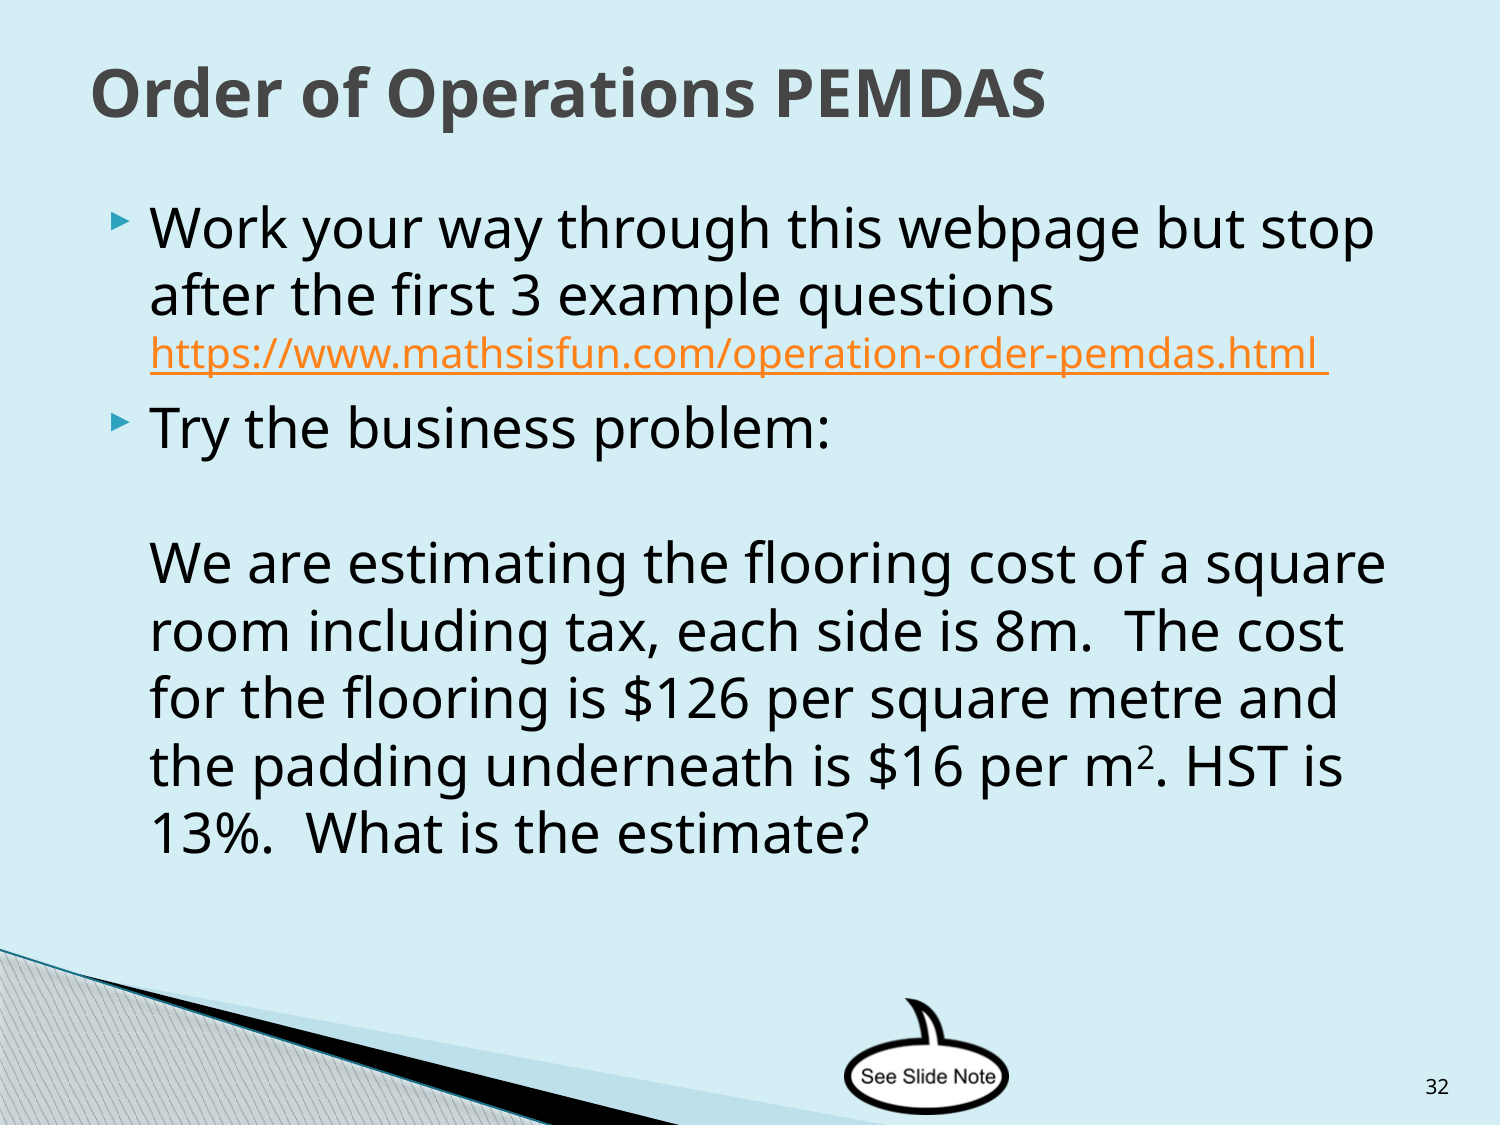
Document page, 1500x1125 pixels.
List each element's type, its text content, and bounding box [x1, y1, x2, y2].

slide_number 32 [1386, 1049, 1464, 1110]
picture [844, 998, 1009, 1116]
title Order of Operations PEMDAS [75, 33, 1425, 149]
list Work your way through this webpage but stop after the first 3 example questions https://www.mathsisfun.com/operation-order-pemdas.html Try the business problem: We are estimating the flooring cost of a square room including tax, each side is 8m. The cost for the flooring is $126 per square metre and the padding underneath is $16 per m2. HST is 13%. What is the estimate? [75, 184, 1425, 927]
